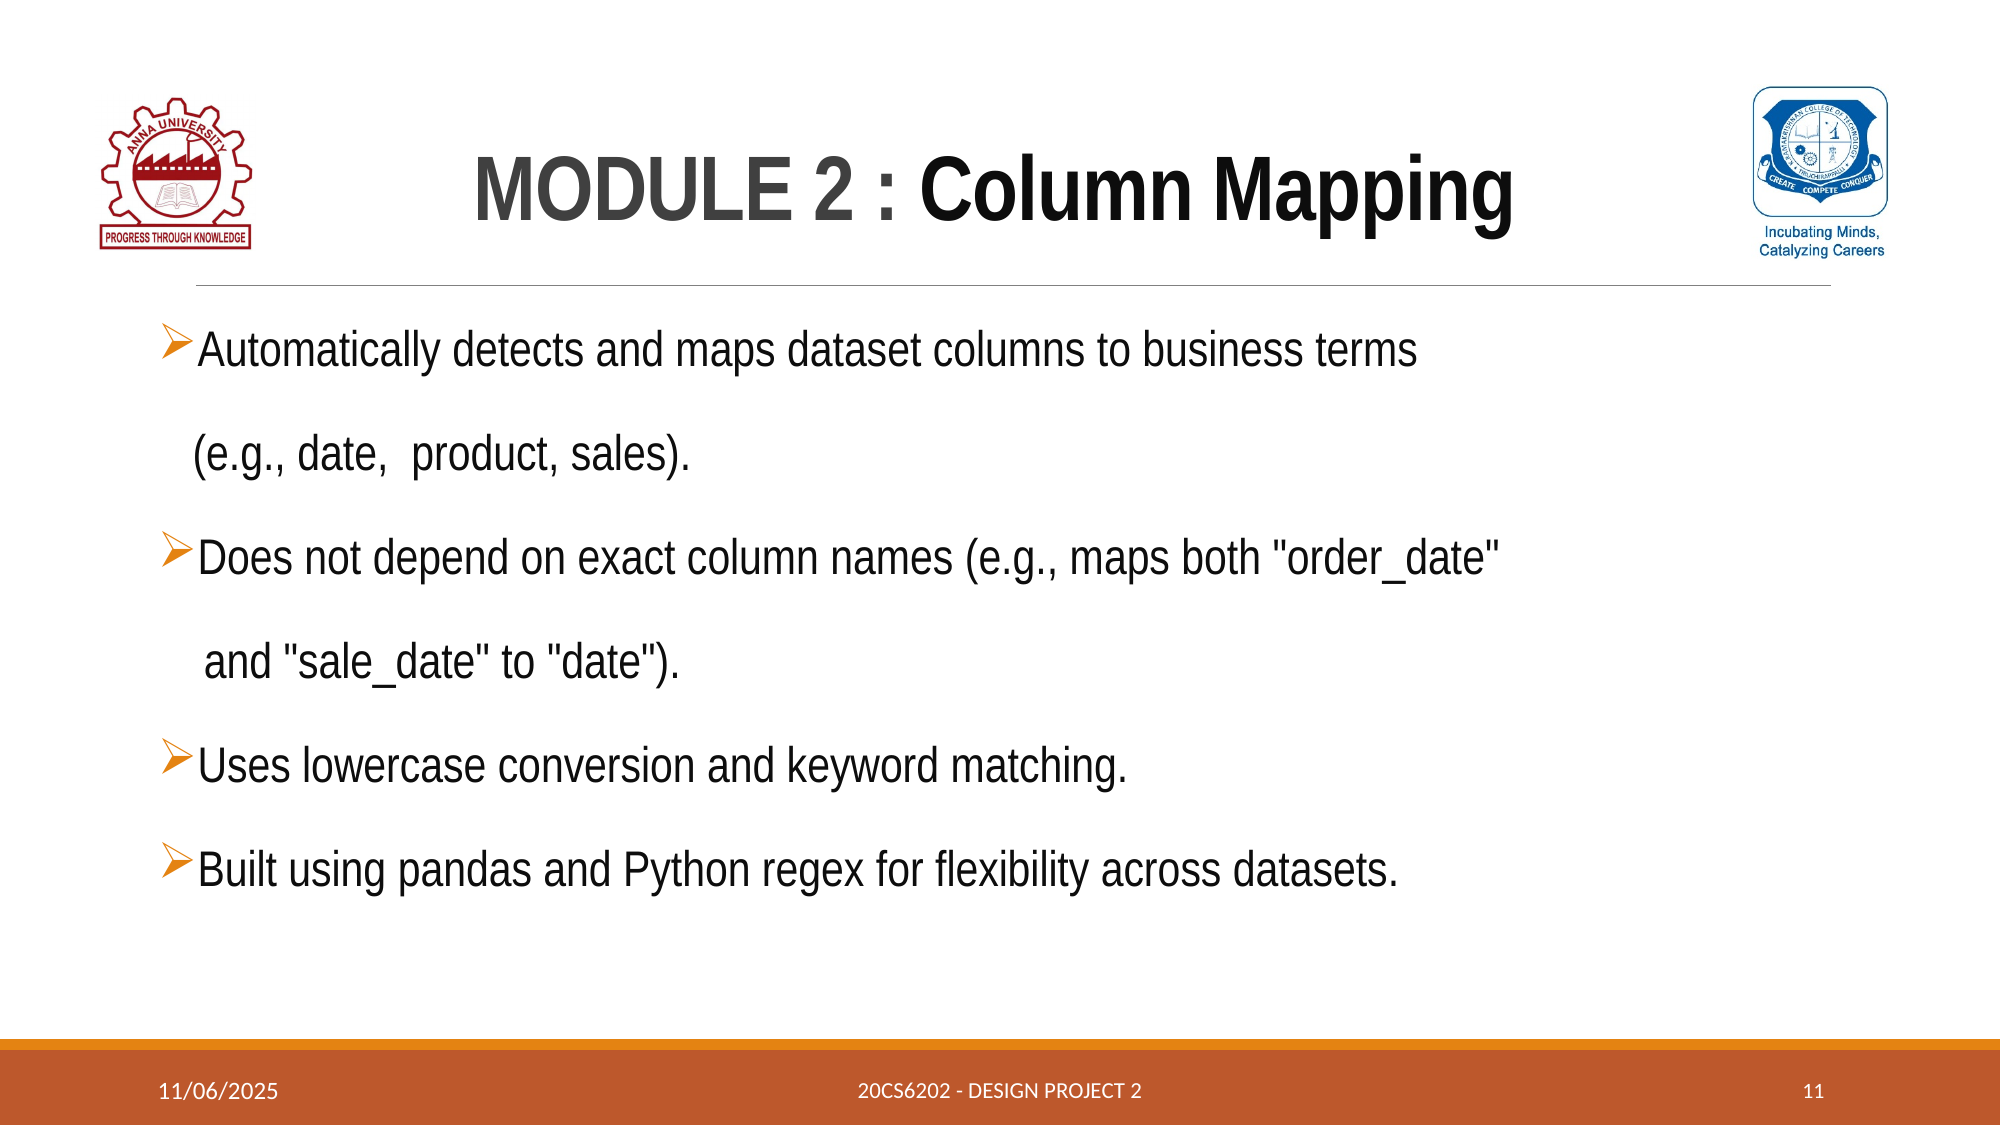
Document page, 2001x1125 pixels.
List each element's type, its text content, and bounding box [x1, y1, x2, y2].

slide_number 11 [1624, 1059, 1840, 1120]
picture [94, 93, 257, 252]
list Automatically detects and maps dataset columns to business terms (e.g., date, product, sales). Does not depend on exact column names (e.g., maps both "order_date" and "sale_date" to "date"). Uses lowercase conversion and keyword matching. Built using pandas and Python regex for flexibility across datasets. [142, 315, 1778, 1081]
title MODULE 2 : Column Mapping [170, 128, 1820, 367]
text_box 11/06/2025 [142, 1066, 532, 1112]
footer 20CS6202 - DESIGN PROJECT 2 [604, 1059, 1396, 1120]
picture [1750, 83, 1889, 262]
